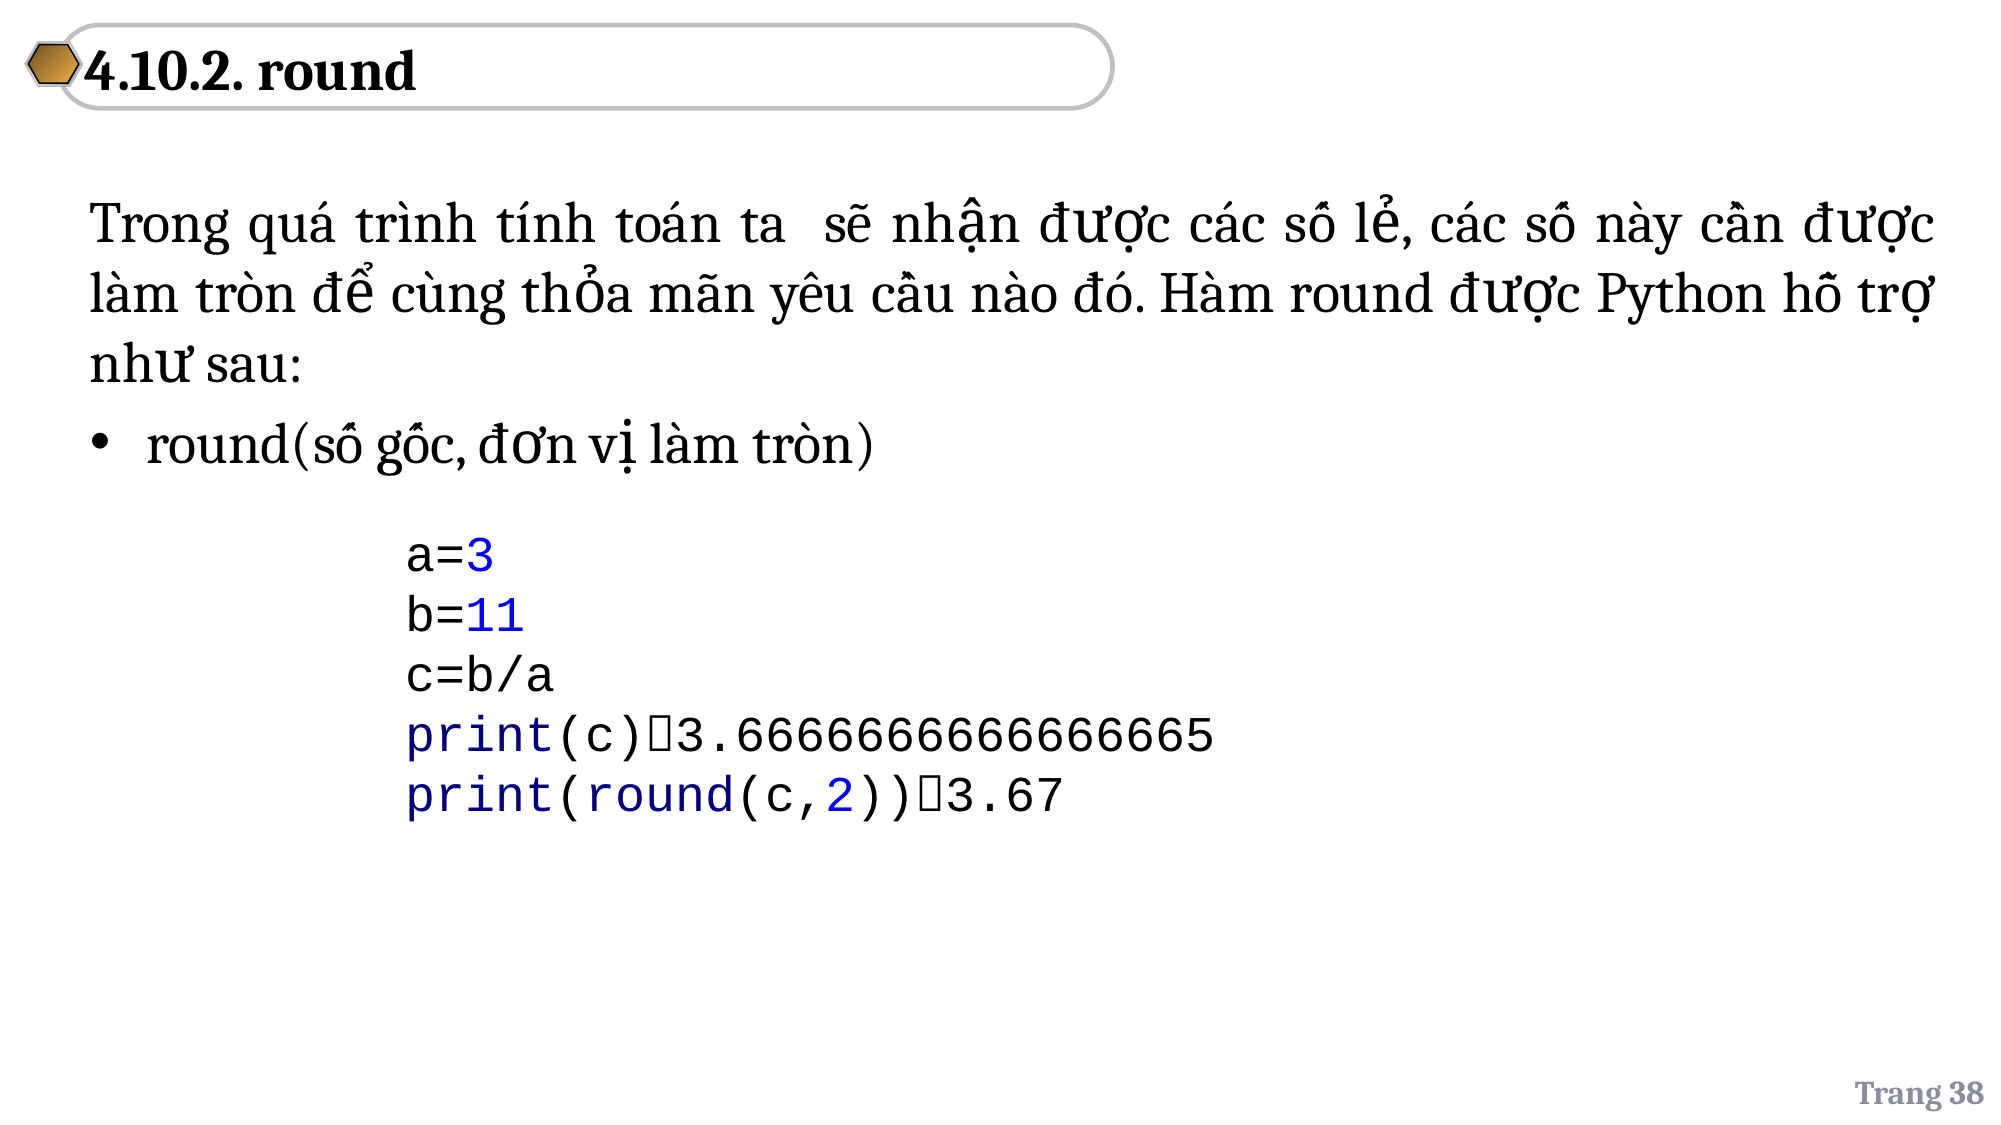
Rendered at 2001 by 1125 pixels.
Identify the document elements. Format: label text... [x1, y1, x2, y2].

text_box Trong quá trình tính toán ta sẽ nhận được các số lẻ, các số này cần được làm tròn để cùng thỏa mãn yêu cầu nào đó. Hàm round được Python hỗ trợ như sau: round(số gốc, đơn vị làm tròn) [74, 176, 1950, 1038]
slide_number Trang 38 [1533, 1060, 2000, 1121]
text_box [24, 24, 1113, 109]
text_box a=3 b=11 c=b/a print(c)3.6666666666666665 print(round(c,2))3.67 [390, 514, 1231, 829]
